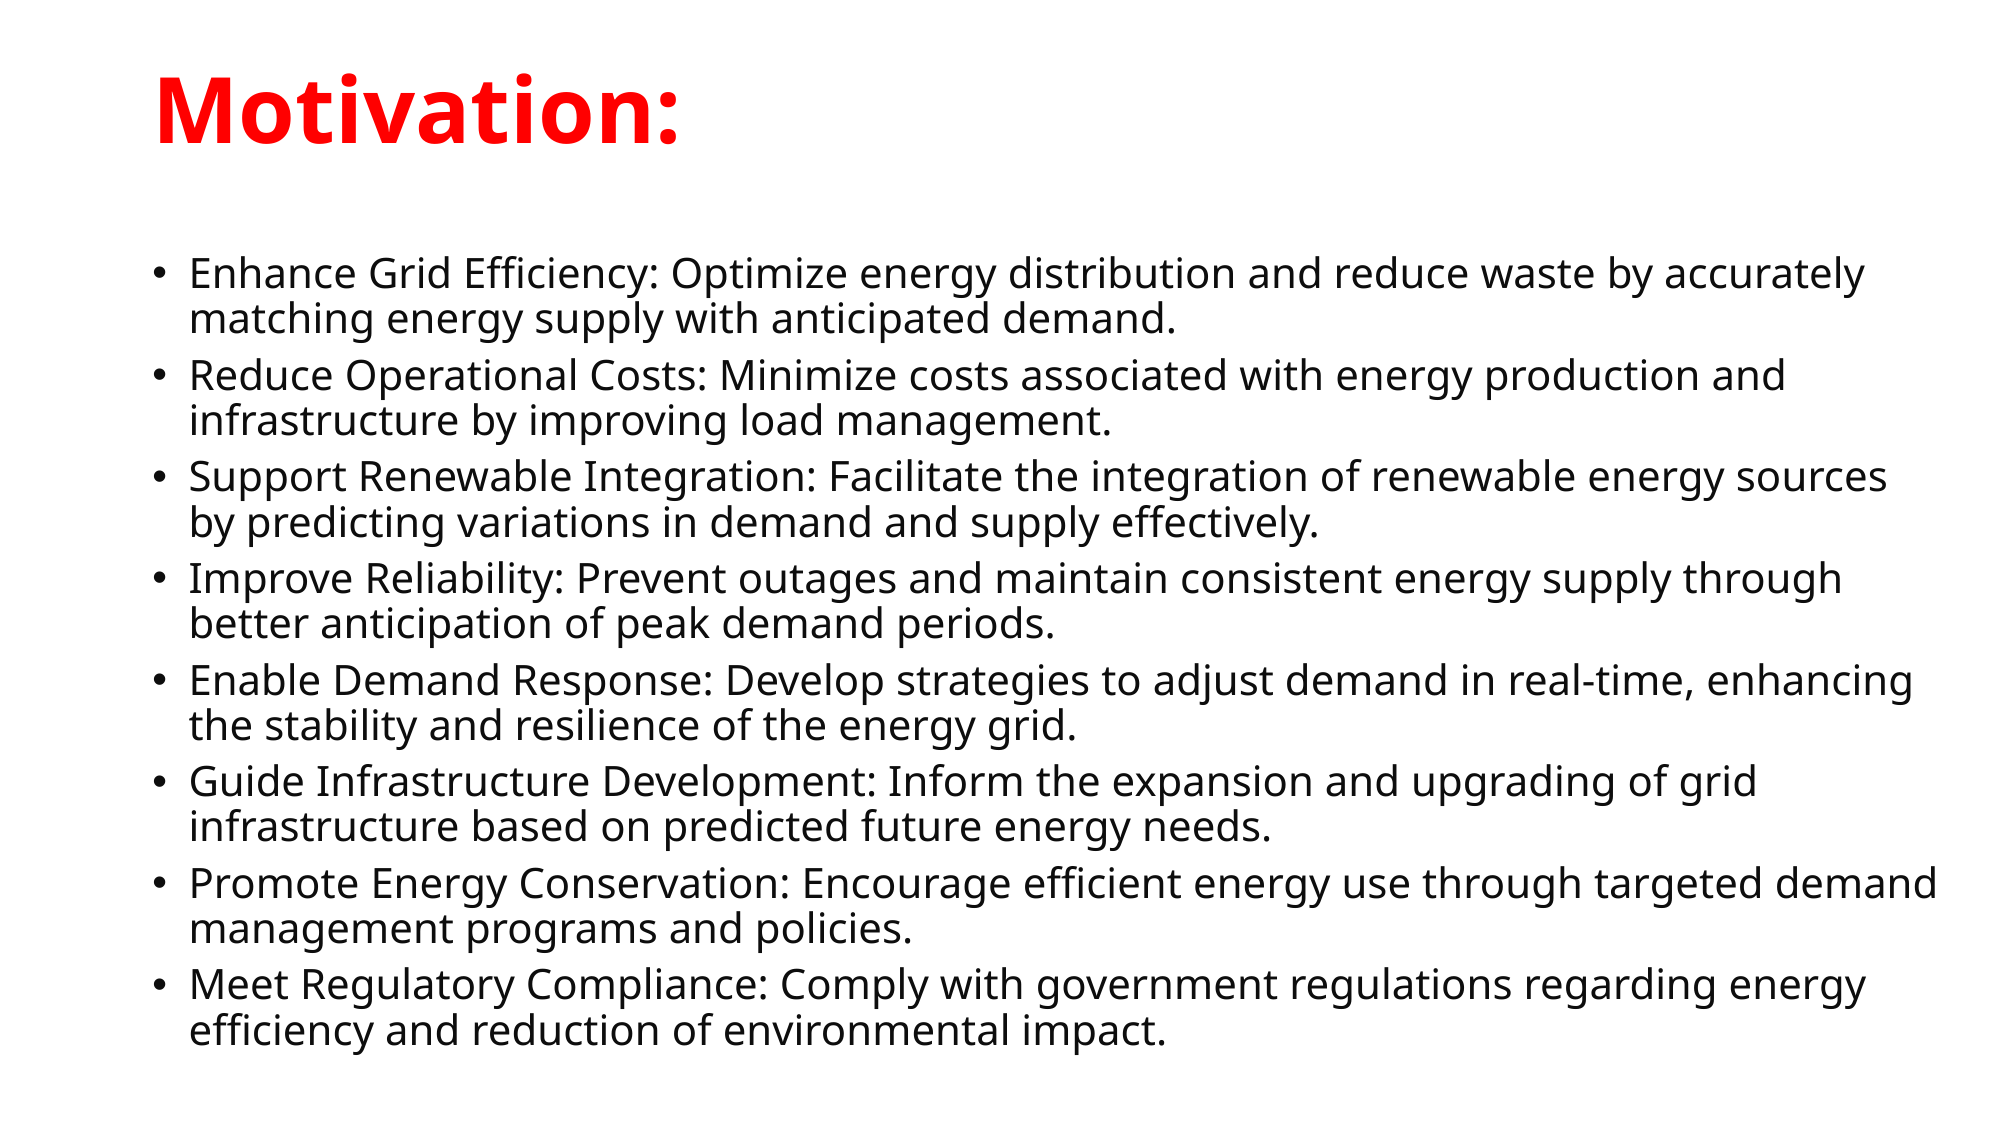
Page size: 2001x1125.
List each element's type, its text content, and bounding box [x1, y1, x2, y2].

list Enhance Grid Efficiency: Optimize energy distribution and reduce waste by accurately matching energy supply with anticipated demand. Reduce Operational Costs: Minimize costs associated with energy production and infrastructure by improving load management. Support Renewable Integration: Facilitate the integration of renewable energy sources by predicting variations in demand and supply effectively. Improve Reliability: Prevent outages and maintain consistent energy supply through better anticipation of peak demand periods. Enable Demand Response: Develop strategies to adjust demand in real-time, enhancing the stability and resilience of the energy grid. Guide Infrastructure Development: Inform the expansion and upgrading of grid infrastructure based on predicted future energy needs. Promote Energy Conservation: Encourage efficient energy use through targeted demand management programs and policies. Meet Regulatory Compliance: Comply with government regulations regarding energy efficiency and reduction of environmental impact. [137, 196, 1958, 1066]
title Motivation: [137, 59, 1863, 196]
